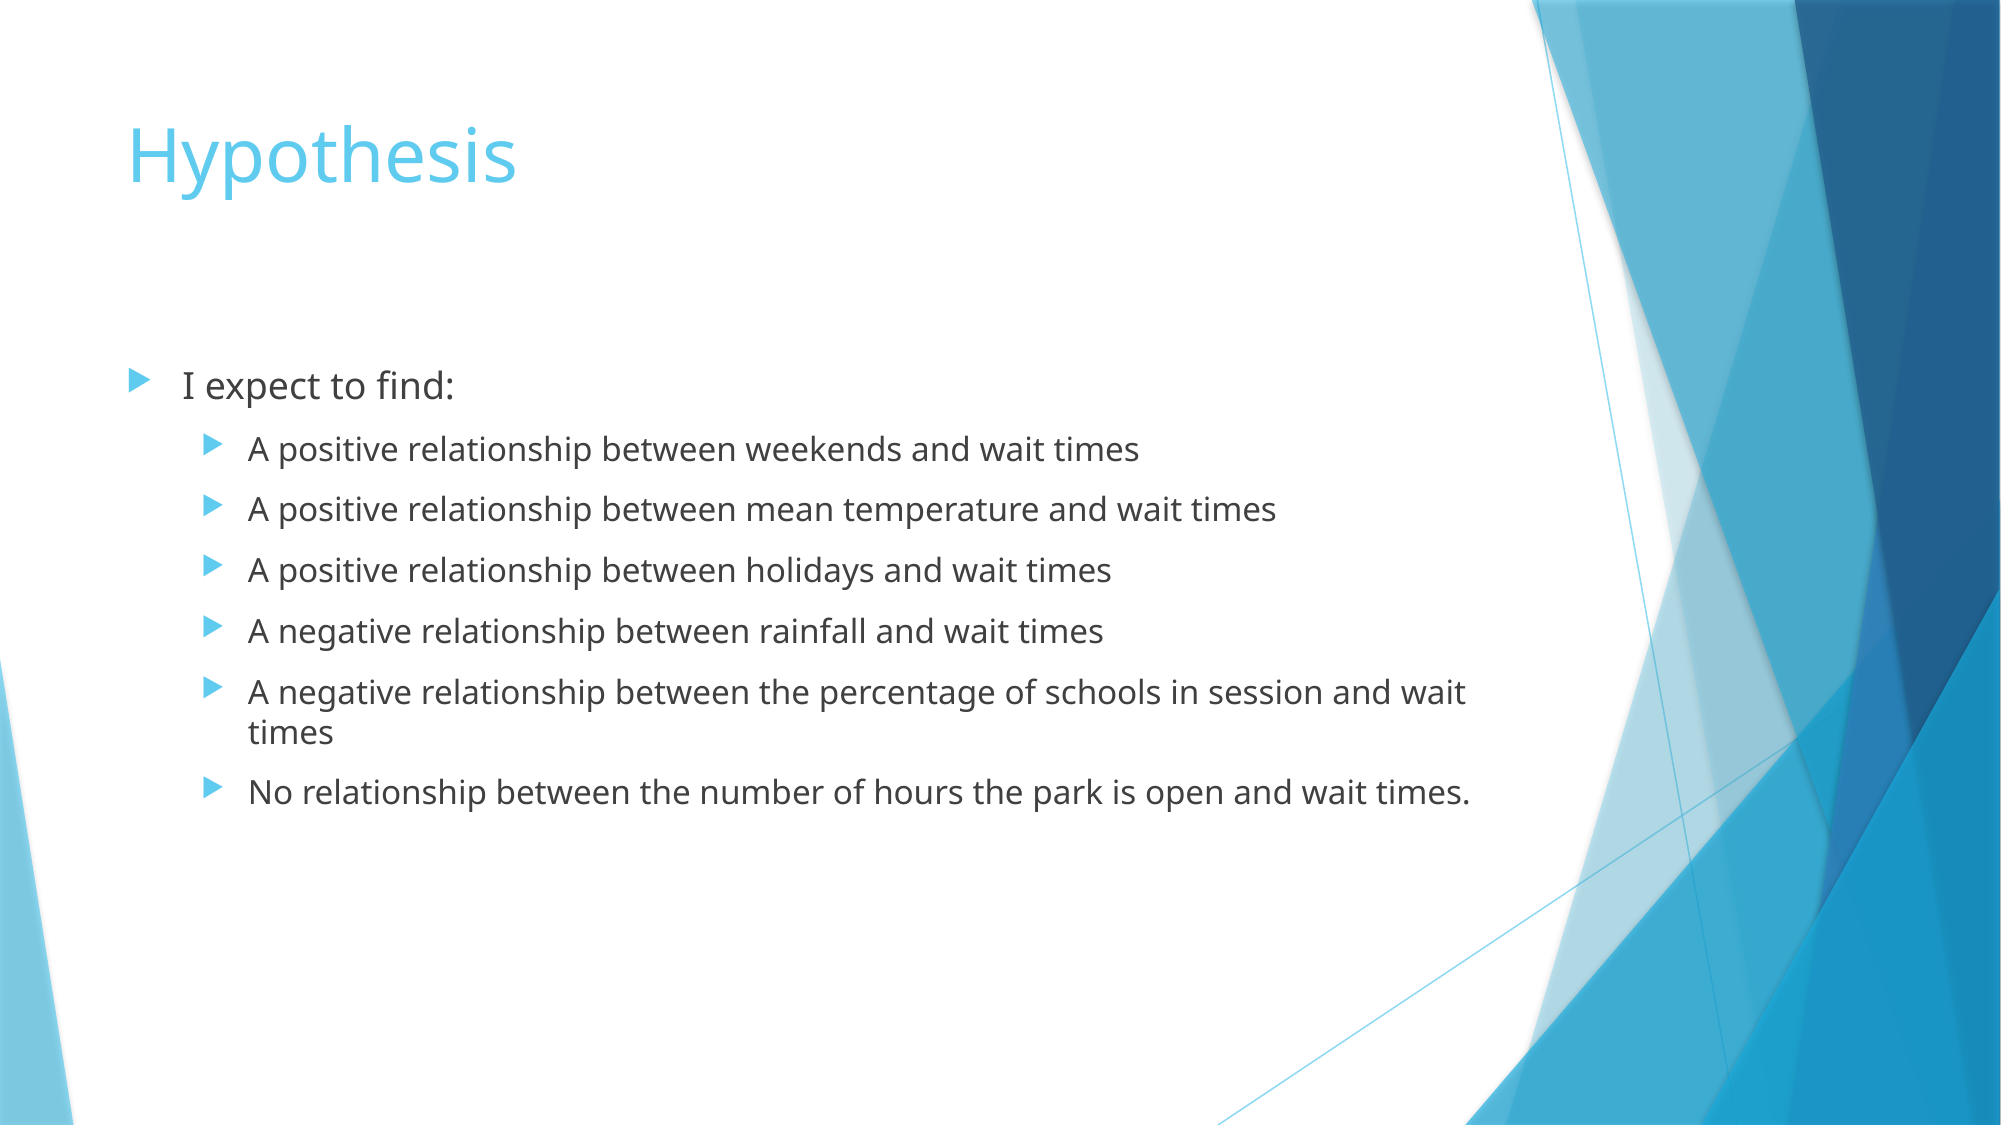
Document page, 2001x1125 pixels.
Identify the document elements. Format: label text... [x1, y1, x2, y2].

list I expect to find: A positive relationship between weekends and wait times A positive relationship between mean temperature and wait times A positive relationship between holidays and wait times A negative relationship between rainfall and wait times A negative relationship between the percentage of schools in session and wait times No relationship between the number of hours the park is open and wait times. [111, 354, 1522, 992]
title Hypothesis [111, 99, 1522, 317]
